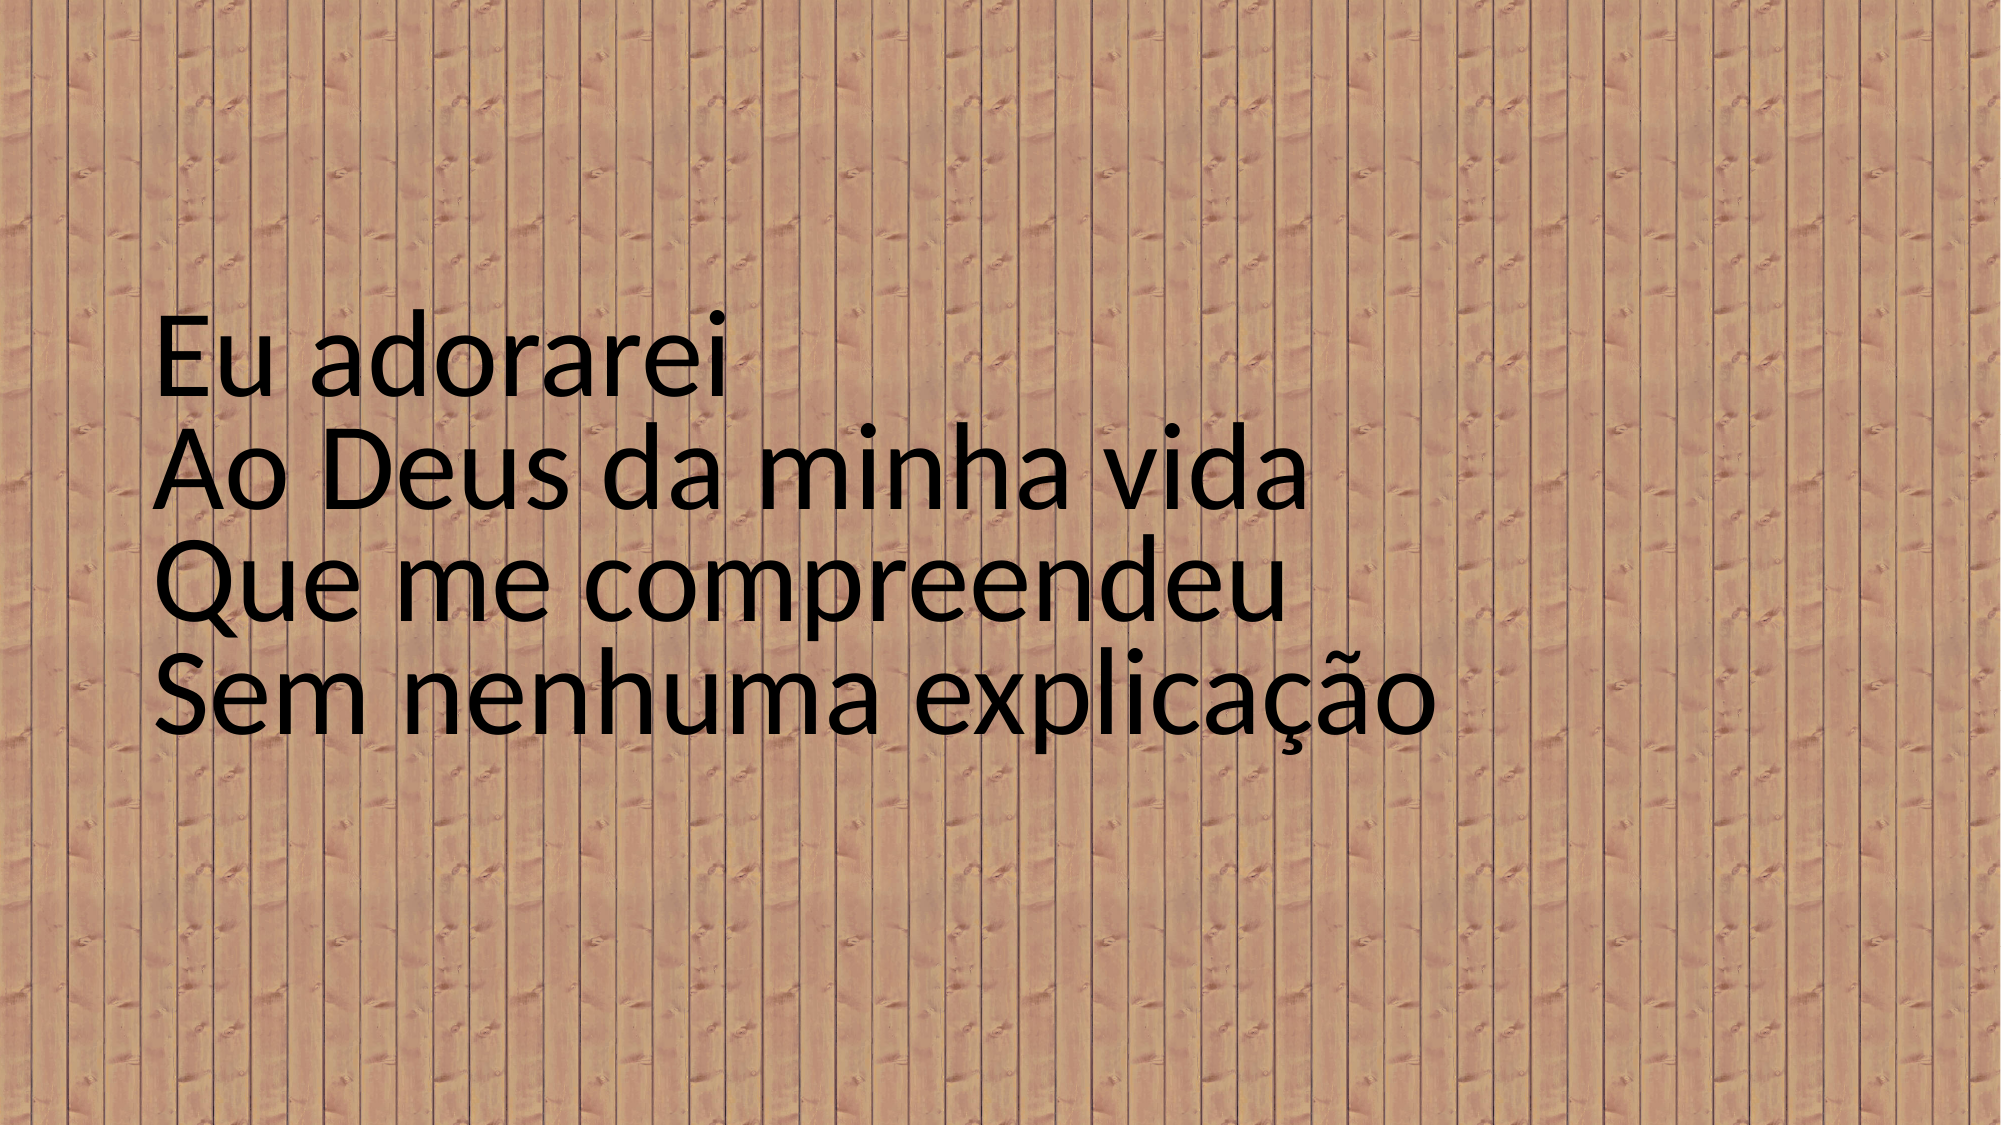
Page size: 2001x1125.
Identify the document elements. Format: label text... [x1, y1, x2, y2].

picture [0, 0, 2001, 1125]
list Eu adorarei Ao Deus da minha vida Que me compreendeu Sem nenhuma explicação [137, 299, 1863, 1014]
